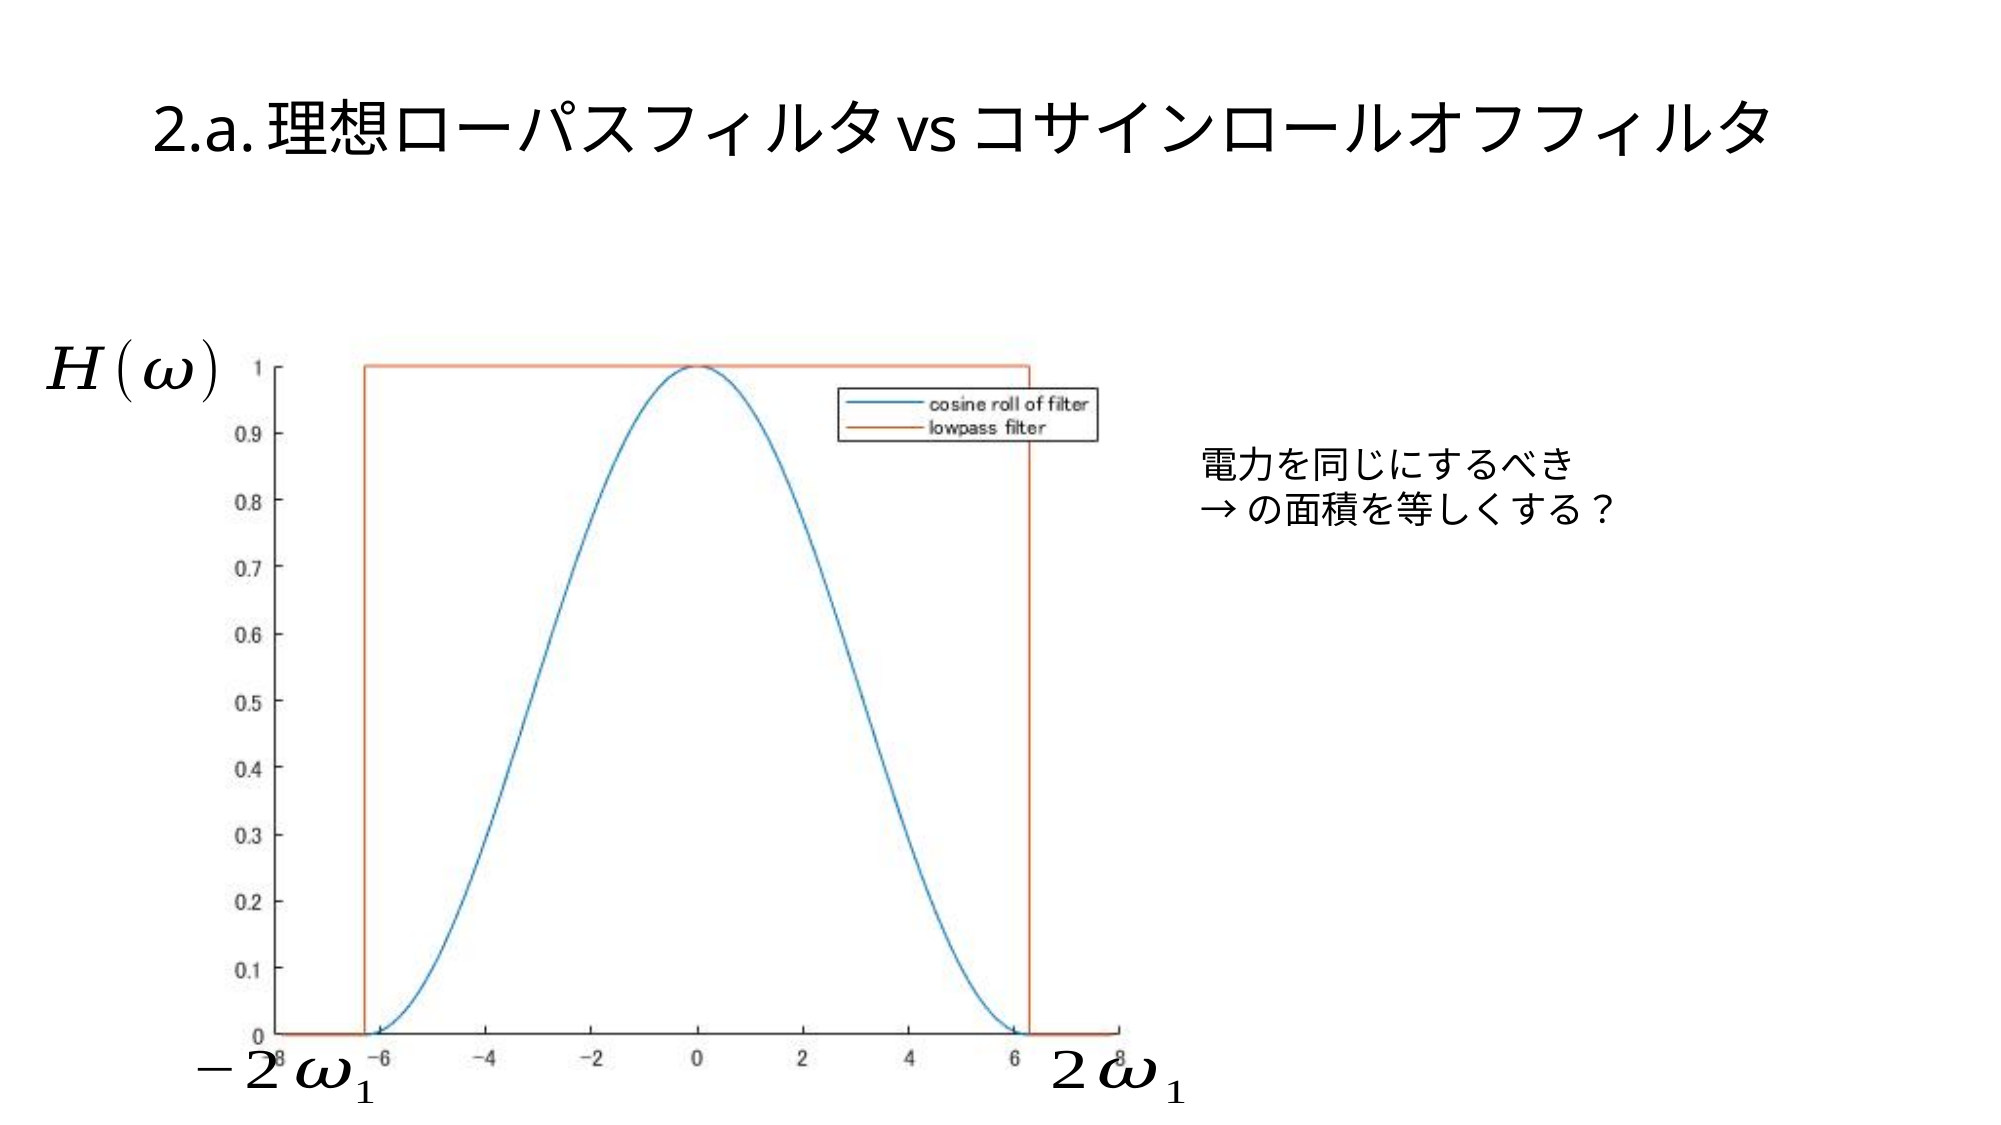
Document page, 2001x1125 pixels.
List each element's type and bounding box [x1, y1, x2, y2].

text_box [43, 306, 1224, 1125]
